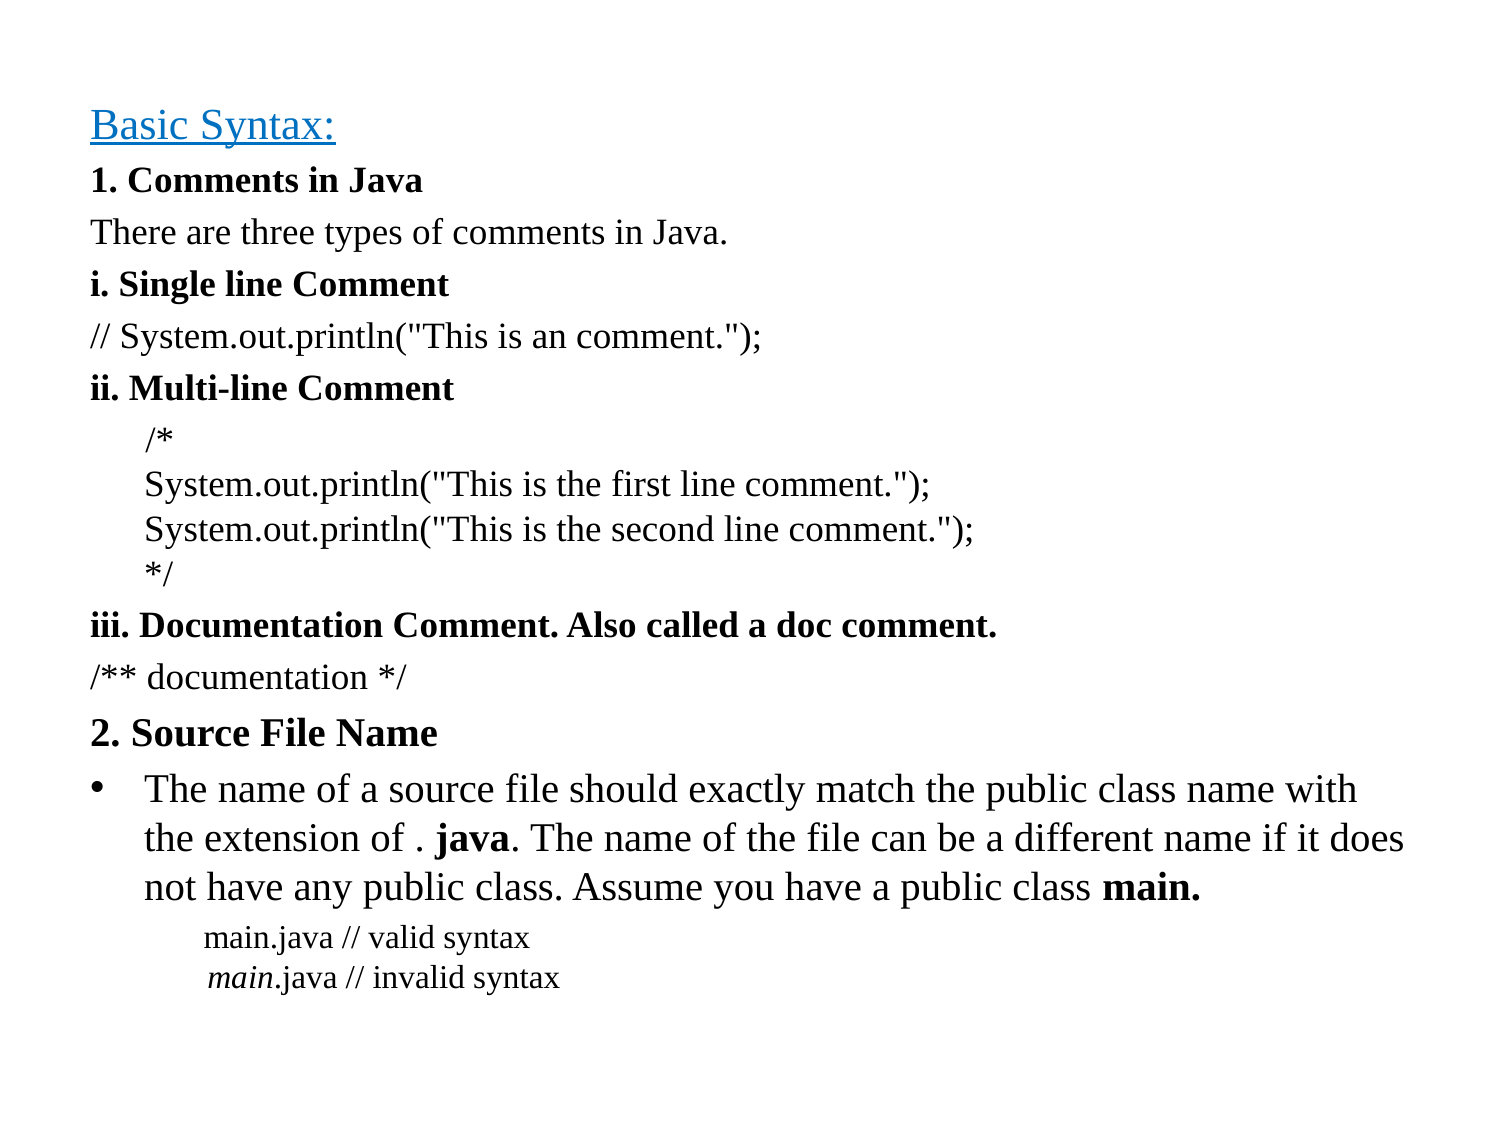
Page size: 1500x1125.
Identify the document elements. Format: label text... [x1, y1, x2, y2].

list Basic Syntax: 1. Comments in Java There are three types of comments in Java. i. Single line Comment // System.out.println("This is an comment."); ii. Multi-line Comment /* System.out.println("This is the first line comment."); System.out.println("This is the second line comment."); */ iii. Documentation Comment. Also called a doc comment. /** documentation */ 2. Source File Name The name of a source file should exactly match the public class name with the extension of . java. The name of the file can be a different name if it does not have any public class. Assume you have a public class main. main.java // valid syntax main.java // invalid syntax [75, 87, 1425, 1005]
